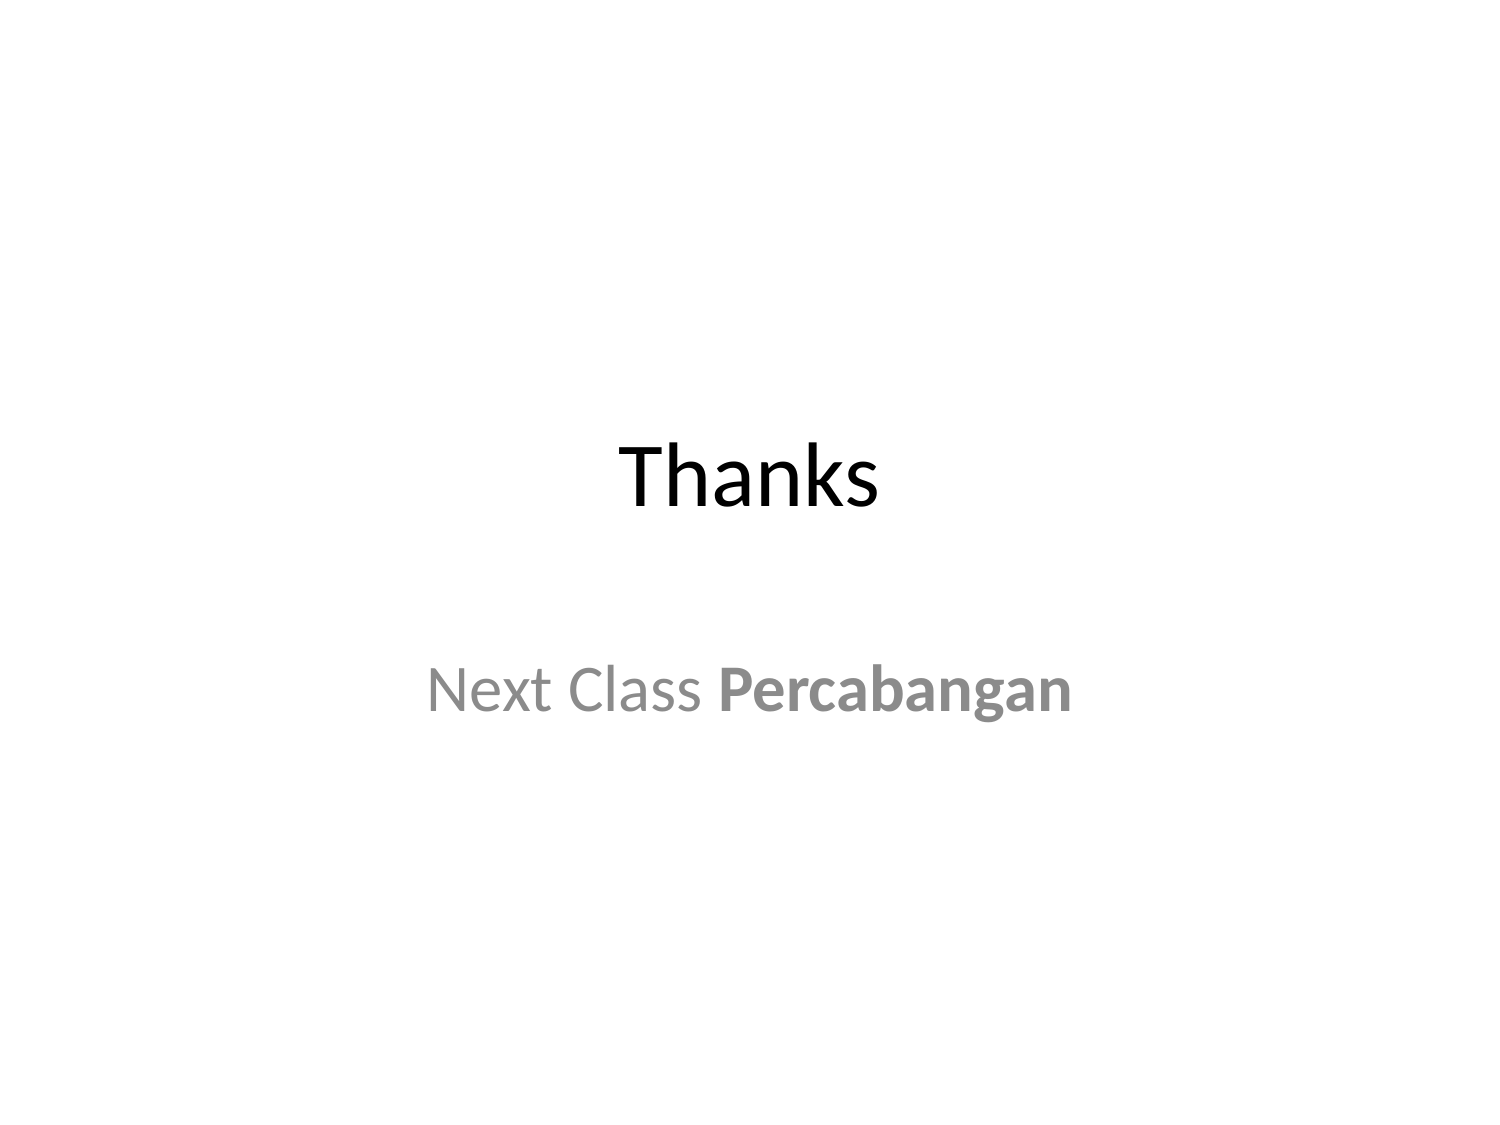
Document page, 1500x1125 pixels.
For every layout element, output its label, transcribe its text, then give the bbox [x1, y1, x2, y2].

subtitle Next Class Percabangan [225, 637, 1275, 925]
title Thanks [112, 349, 1388, 591]
